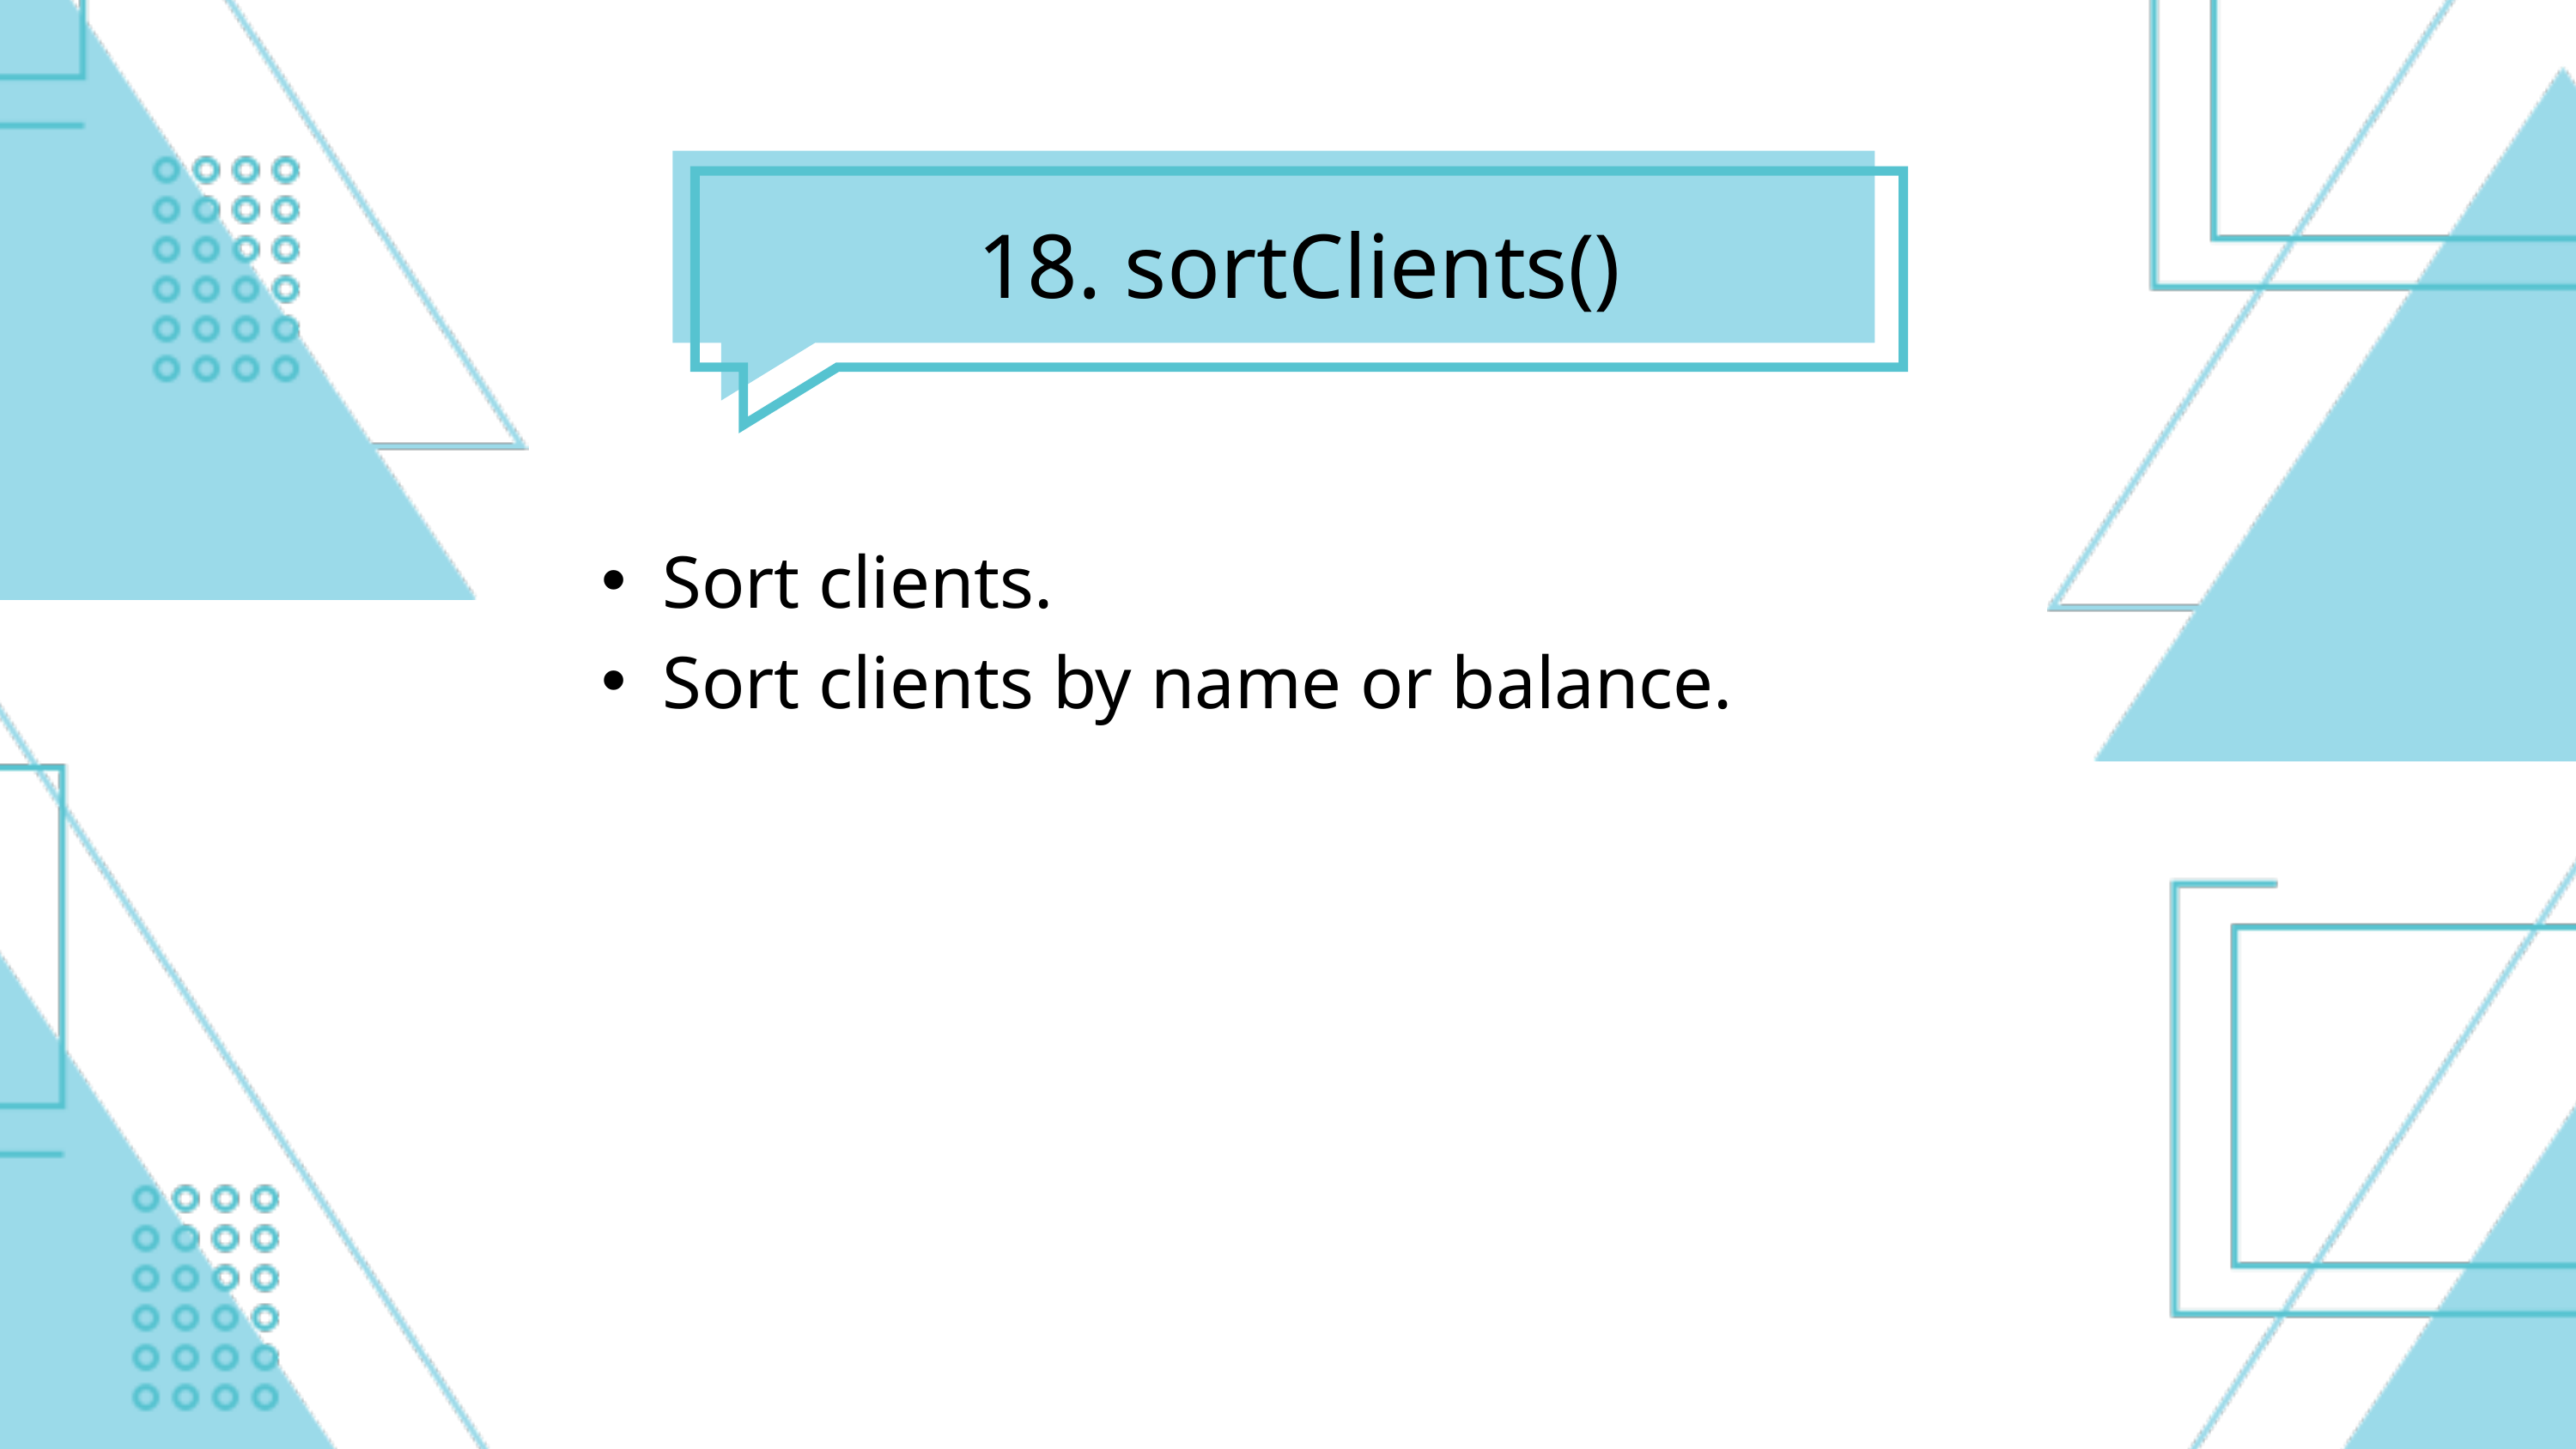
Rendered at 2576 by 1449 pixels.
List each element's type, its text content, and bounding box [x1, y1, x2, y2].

text_box Sort clients. Sort clients by name or balance. [540, 522, 2007, 823]
text_box [2047, 0, 2576, 761]
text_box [672, 150, 1875, 401]
text_box [2068, 849, 2576, 1449]
text_box [0, 0, 529, 600]
text_box [0, 689, 508, 1449]
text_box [695, 170, 1904, 426]
